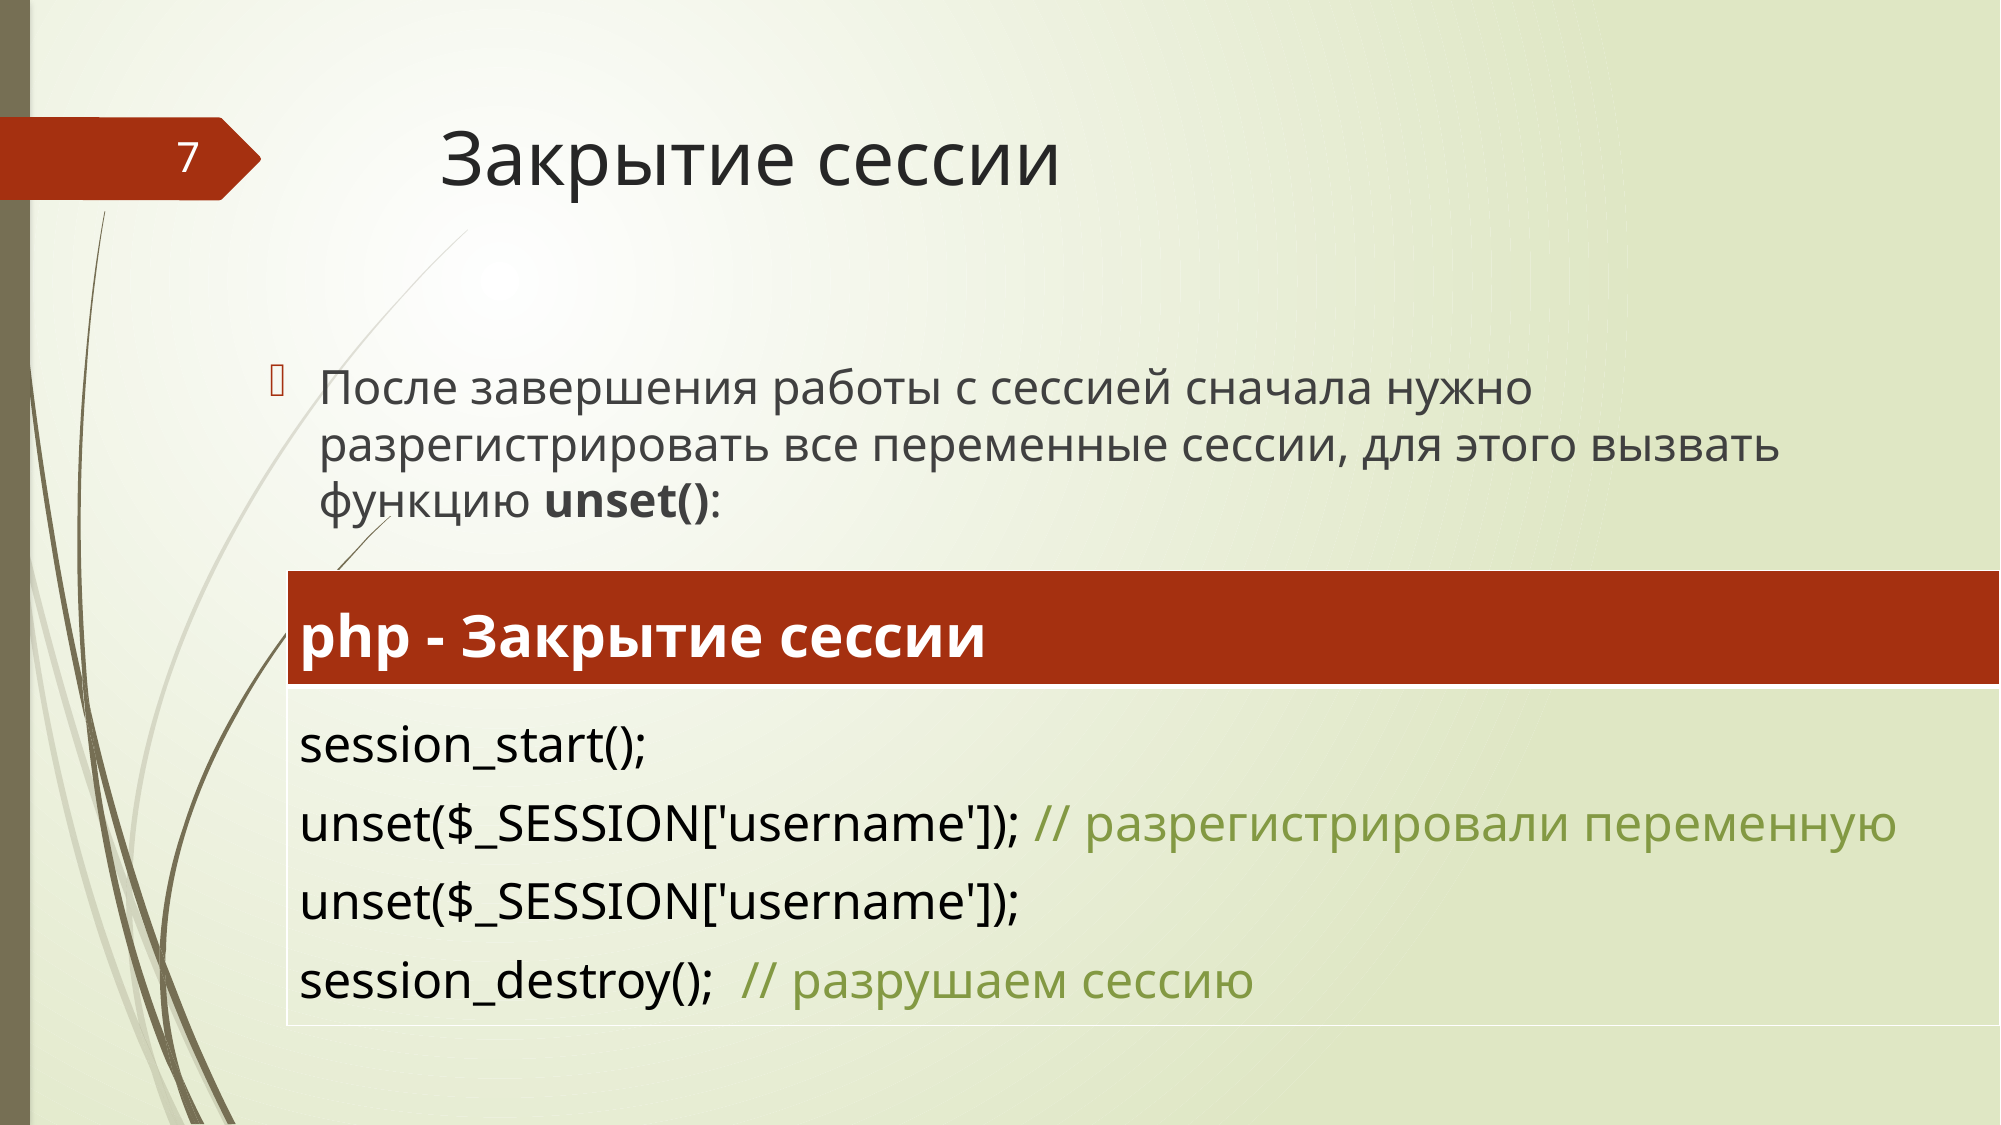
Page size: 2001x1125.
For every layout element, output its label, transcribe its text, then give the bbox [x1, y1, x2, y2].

title Закрытие сессии [425, 102, 1888, 313]
table_header php - Закрытие сессии [288, 571, 1999, 684]
list После завершения работы с сессией сначала нужно разрегистрировать все переменные сессии, для этого вызвать функцию unset(): [254, 350, 1941, 535]
table_cell session_start(); unset($_SESSION['username']); // разрегистрировали переменную unset($_SESSION['username']); session_destroy(); // разрушаем сессию [288, 689, 1999, 1025]
slide_number 7 [87, 129, 216, 190]
